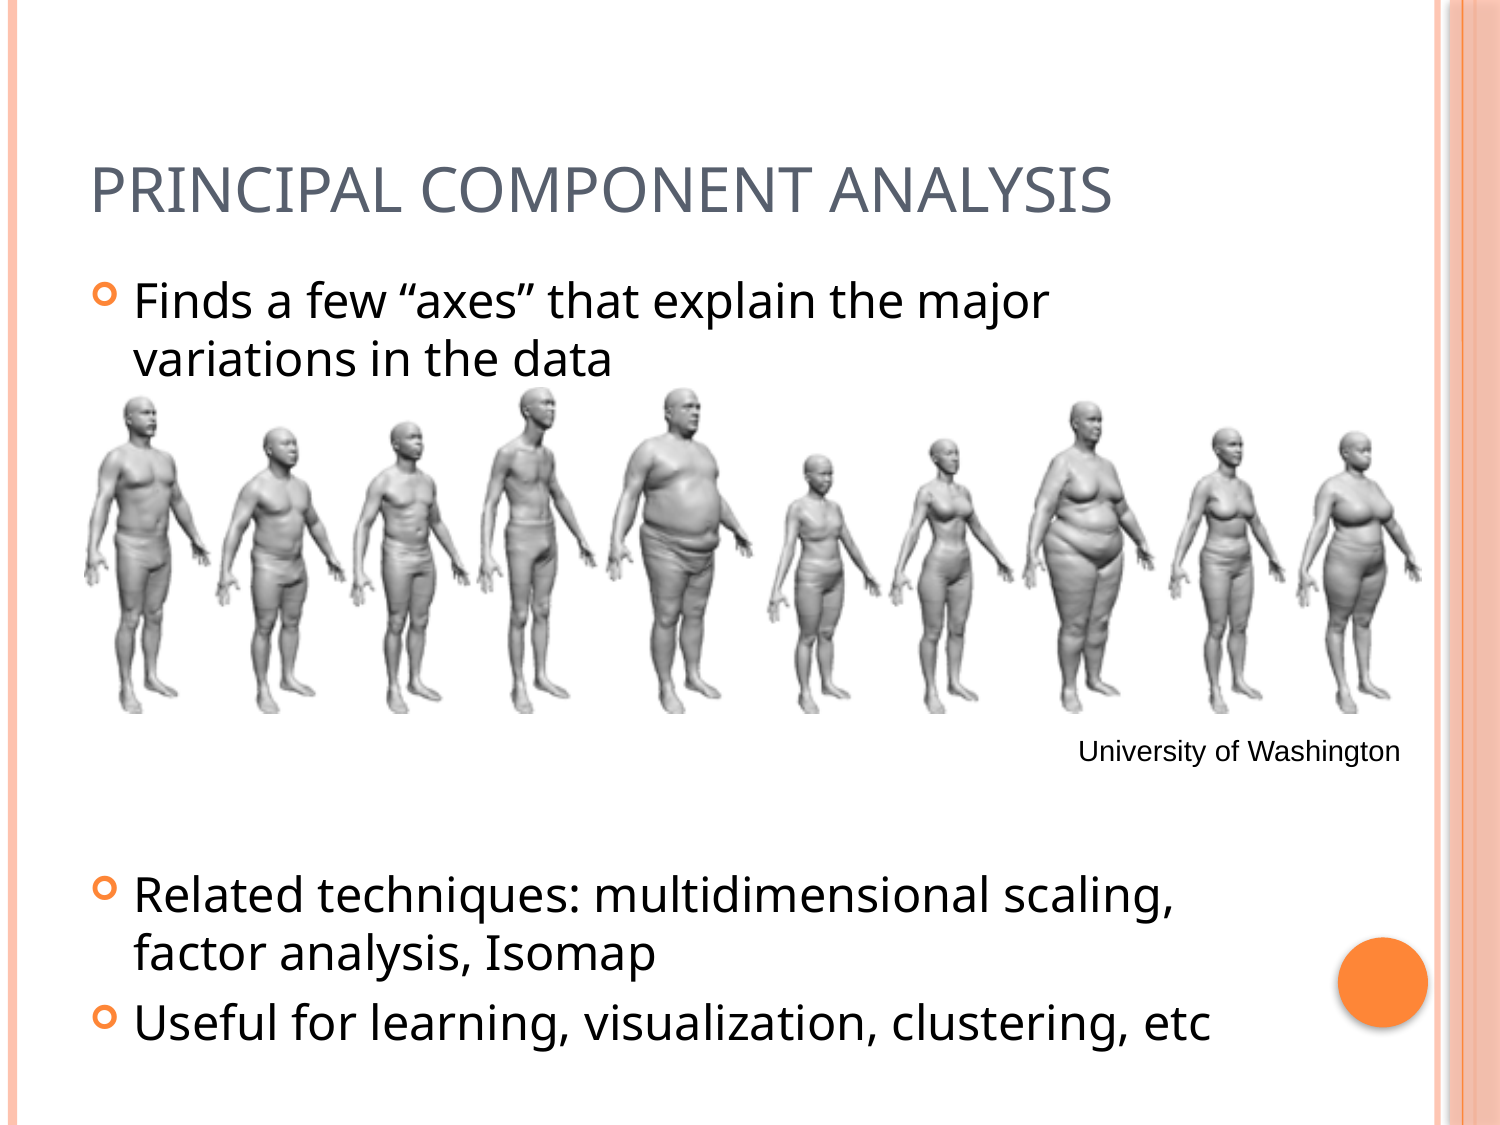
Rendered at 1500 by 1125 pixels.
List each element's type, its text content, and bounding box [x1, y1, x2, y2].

list Finds a few “axes” that explain the major variations in the data Related techniques: multidimensional scaling, factor analysis, Isomap Useful for learning, visualization, clustering, etc [75, 262, 1300, 1062]
picture [83, 386, 1423, 715]
text_box University of Washington [1063, 724, 1417, 775]
title Principal component analysis [75, 45, 1300, 233]
